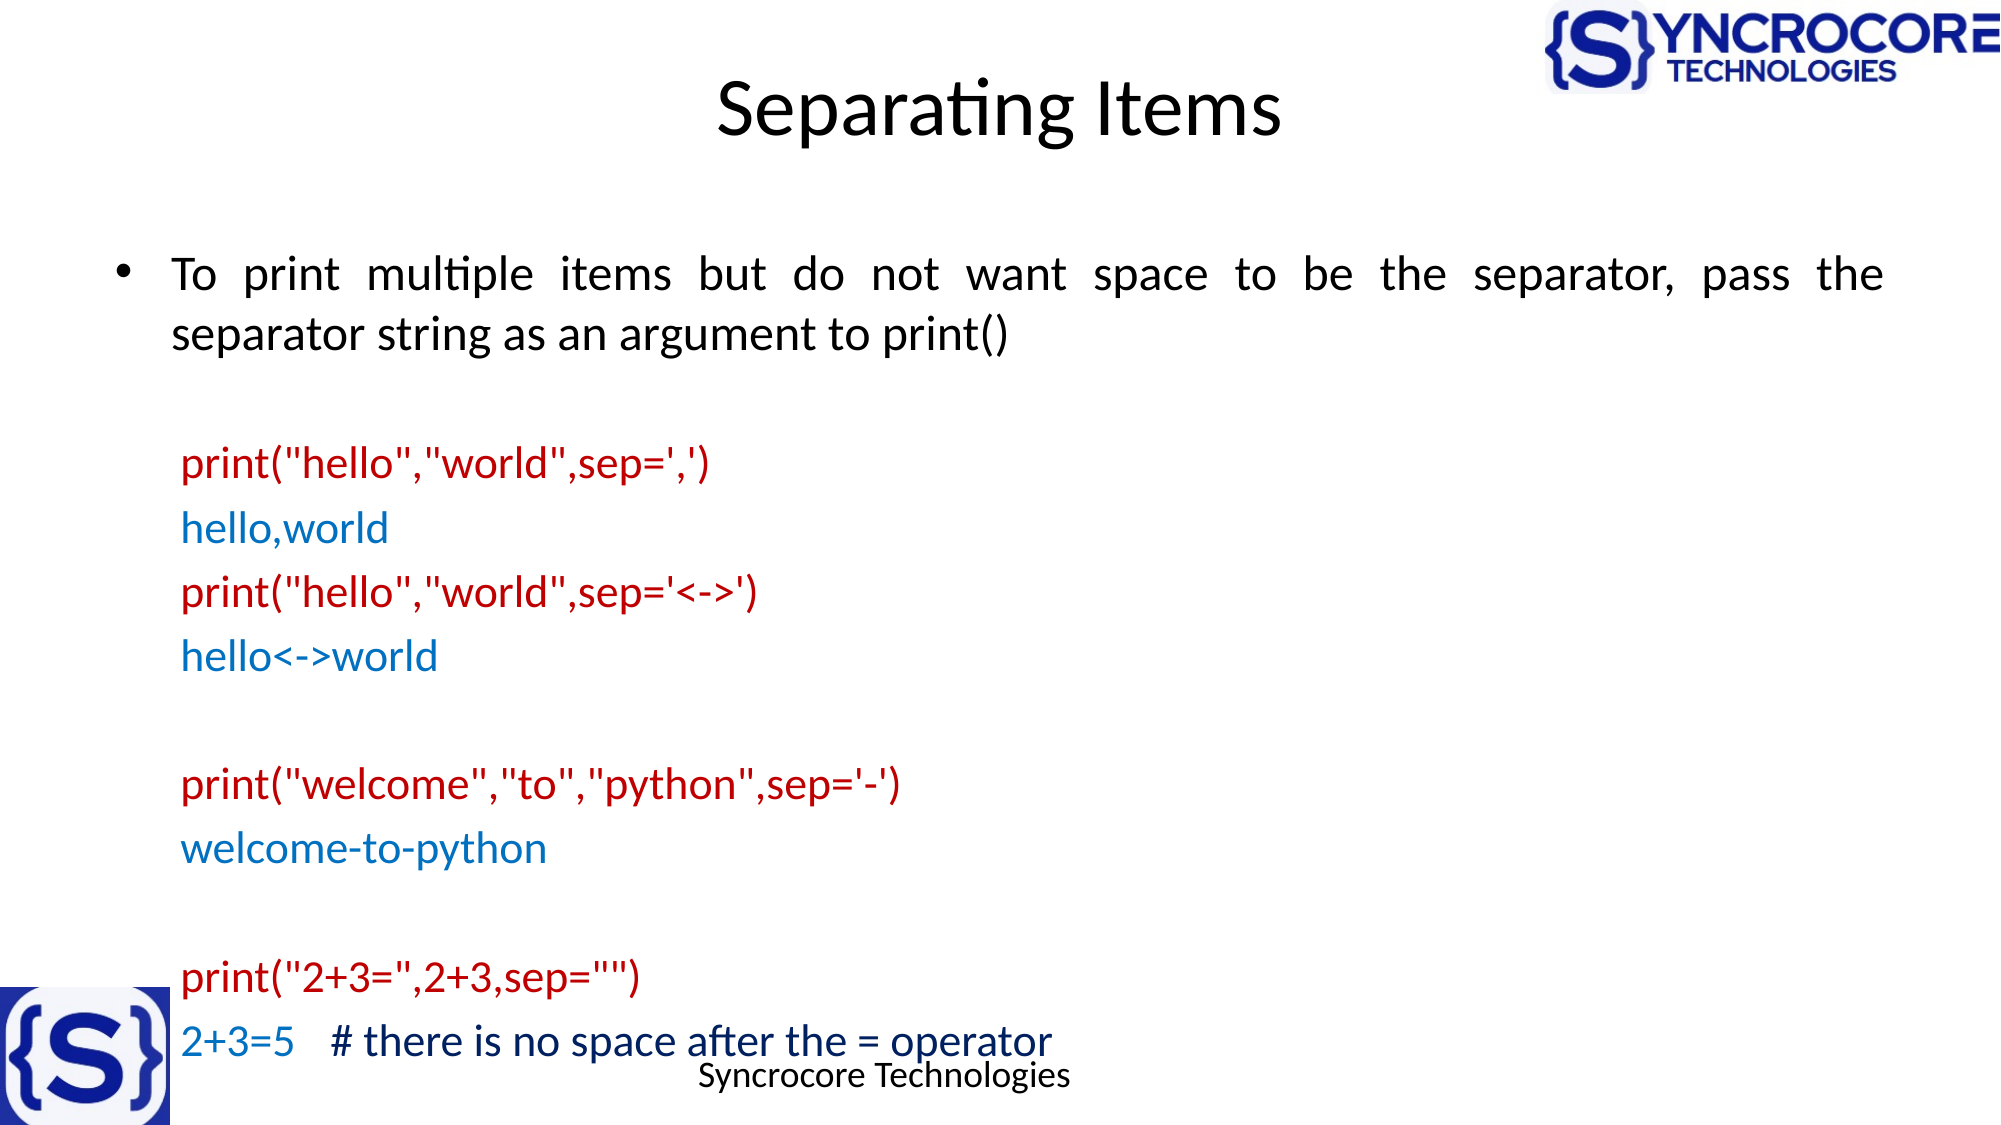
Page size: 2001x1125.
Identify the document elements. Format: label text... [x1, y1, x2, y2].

title Separating Items [99, 45, 1900, 232]
picture [0, 987, 170, 1125]
picture [1536, 0, 2000, 94]
list To print multiple items but do not want space to be the separator, pass the separator string as an argument to print() print("hello","world",sep=',') hello,world print("hello","world",sep='<->') hello<->world print("welcome","to","python",sep='-') welcome-to-python print("2+3=",2+3,sep="") 2+3=5 # there is no space after the = operator [99, 232, 1900, 1090]
footer Syncrocore Technologies [683, 1042, 1317, 1103]
